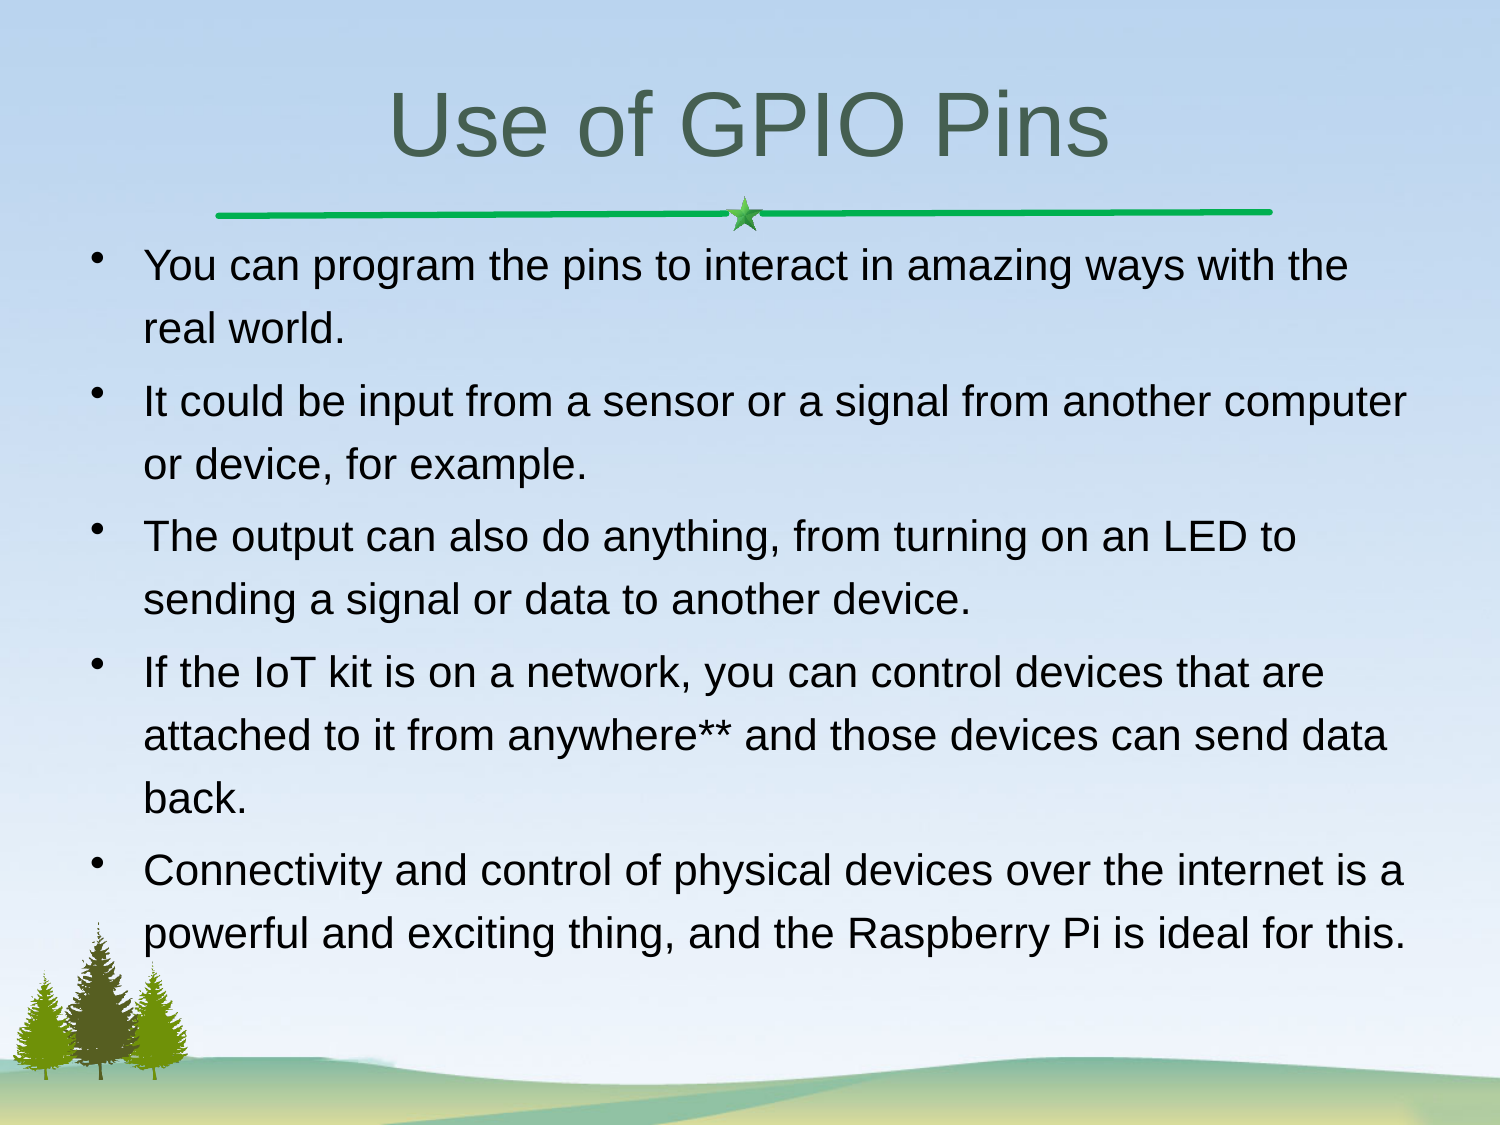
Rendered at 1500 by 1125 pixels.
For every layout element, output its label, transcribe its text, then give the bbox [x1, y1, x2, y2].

list You can program the pins to interact in amazing ways with the real world. It could be input from a sensor or a signal from another computer or device, for example. The output can also do anything, from turning on an LED to sending a signal or data to another device. If the IoT kit is on a network, you can control devices that are attached to it from anywhere** and those devices can send data back. Connectivity and control of physical devices over the internet is a powerful and exciting thing, and the Raspberry Pi is ideal for this. [75, 218, 1425, 1000]
title Use of GPIO Pins [75, 30, 1425, 209]
picture [0, 0, 1500, 1125]
